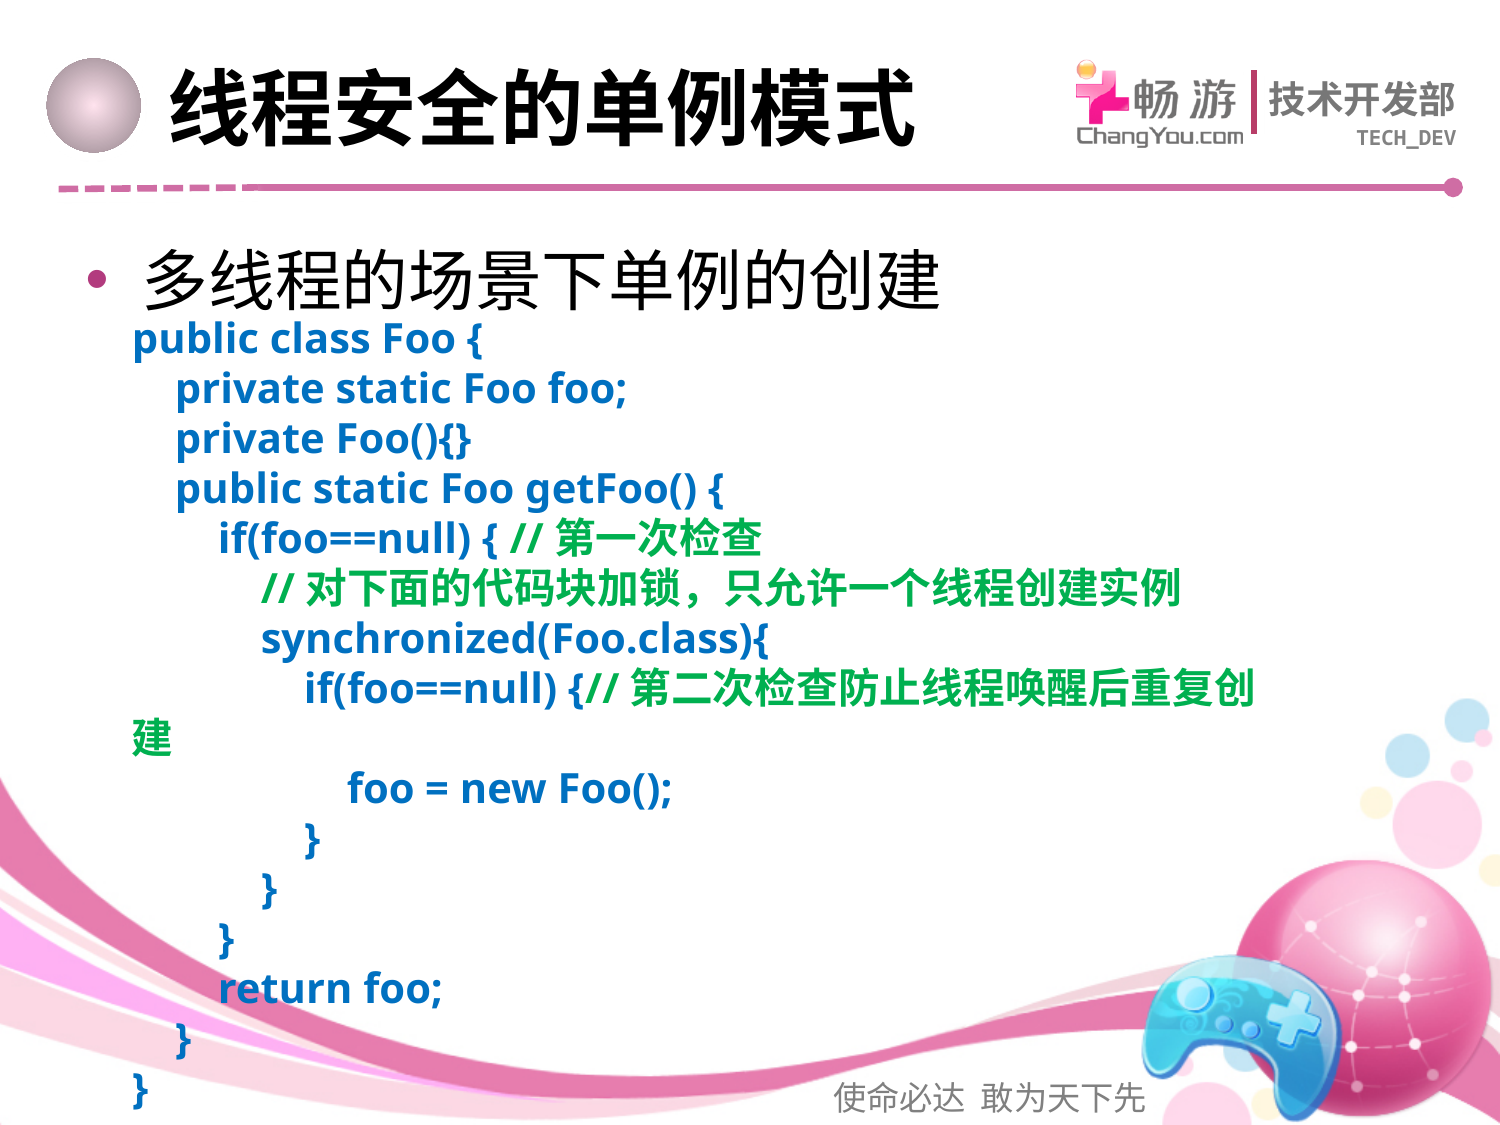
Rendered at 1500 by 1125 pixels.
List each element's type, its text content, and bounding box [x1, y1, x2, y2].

list 多线程的场景下单例的创建 [70, 210, 1421, 954]
picture [0, 0, 1500, 1125]
title 线程安全的单例模式 [152, 35, 1079, 178]
title 线程安全的单例模式 [260, 191, 1457, 199]
text_box 进度更新线程 [244, 191, 1462, 201]
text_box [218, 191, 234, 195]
text_box public class Foo { private static Foo foo; private Foo(){} public static Foo getFoo() { if(foo==null) { //第一次检查 //对下面的代码块加锁，只允许一个线程创建实例 synchronized(Foo.class){ if(foo==null) {//第二次检查防止线程唤醒后重复创建 foo = new Foo(); } } } return foo; } } [117, 304, 1278, 1120]
